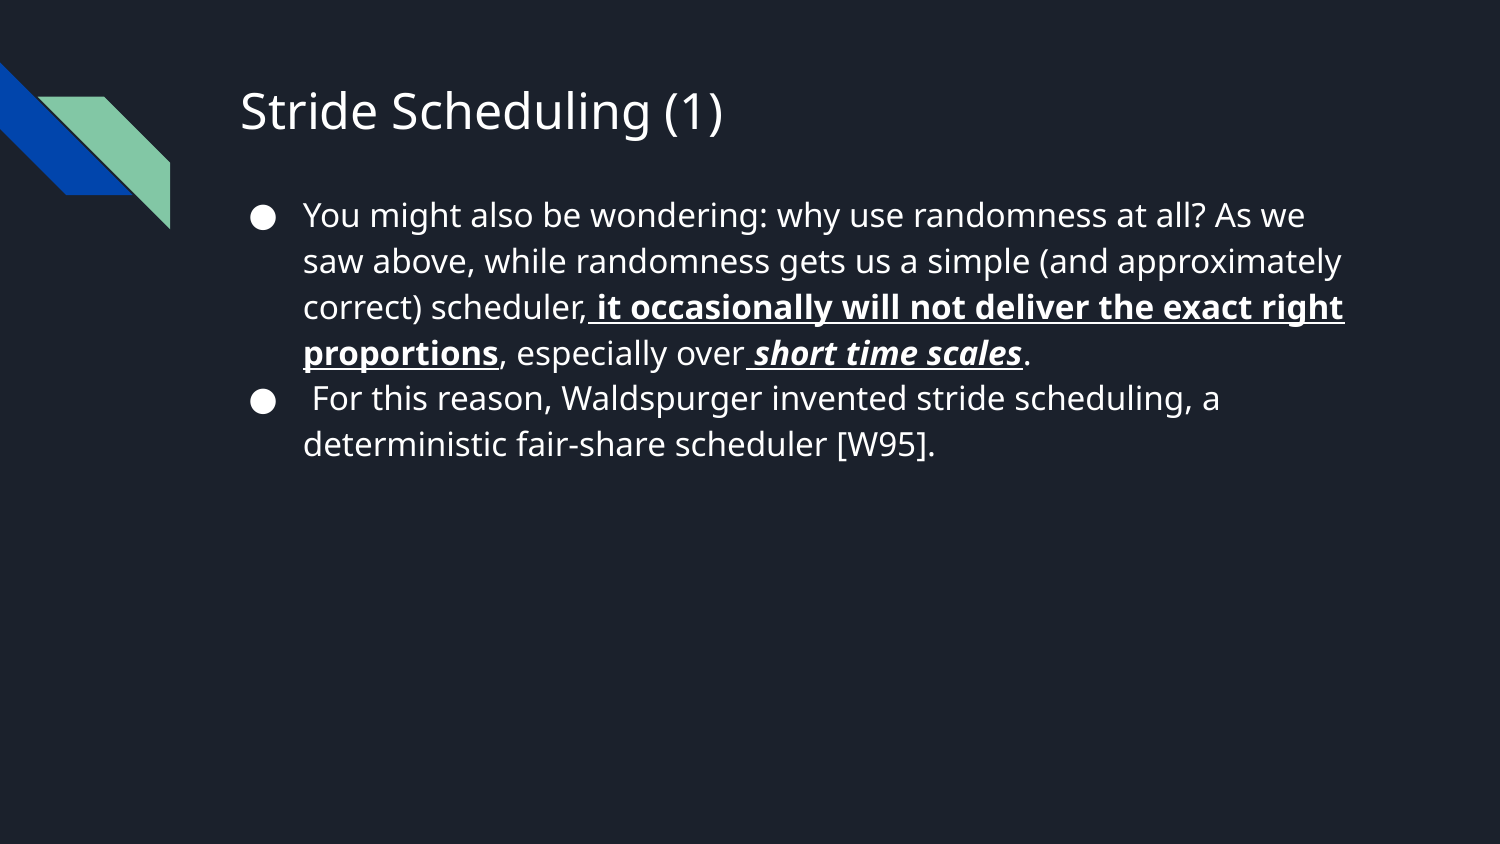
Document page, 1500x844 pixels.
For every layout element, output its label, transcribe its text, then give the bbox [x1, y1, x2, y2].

list You might also be wondering: why use randomness at all? As we saw above, while randomness gets us a simple (and approximately correct) scheduler, it occasionally will not deliver the exact right proportions, especially over short time scales. For this reason, Waldspurger invented stride scheduling, a deterministic fair-share scheduler [W95]. [212, 173, 1368, 735]
title Stride Scheduling (1) [212, 64, 1368, 173]
